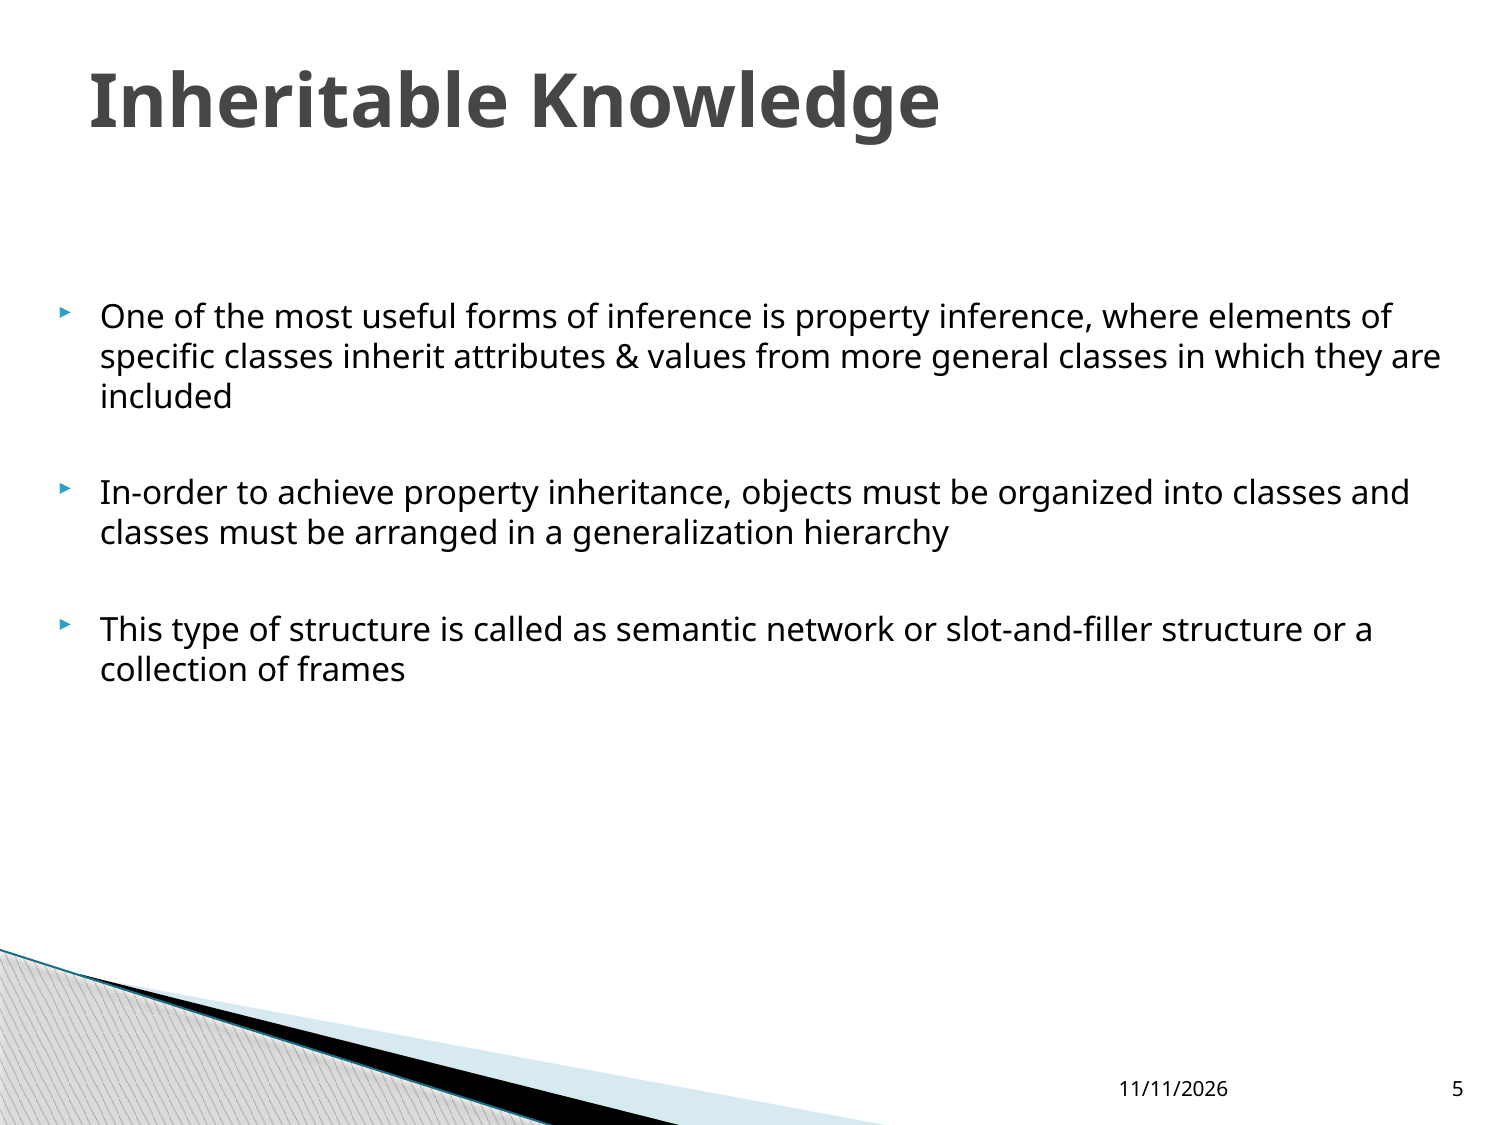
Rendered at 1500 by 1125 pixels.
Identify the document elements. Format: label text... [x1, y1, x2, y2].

list One of the most useful forms of inference is property inference, where elements of specific classes inherit attributes & values from more general classes in which they are included In-order to achieve property inheritance, objects must be organized into classes and classes must be arranged in a generalization hierarchy This type of structure is called as semantic network or slot-and-filler structure or a collection of frames [24, 287, 1463, 851]
title Inheritable Knowledge [75, 45, 1425, 150]
slide_number 5 [1418, 1051, 1479, 1112]
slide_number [1103, 1051, 1418, 1112]
